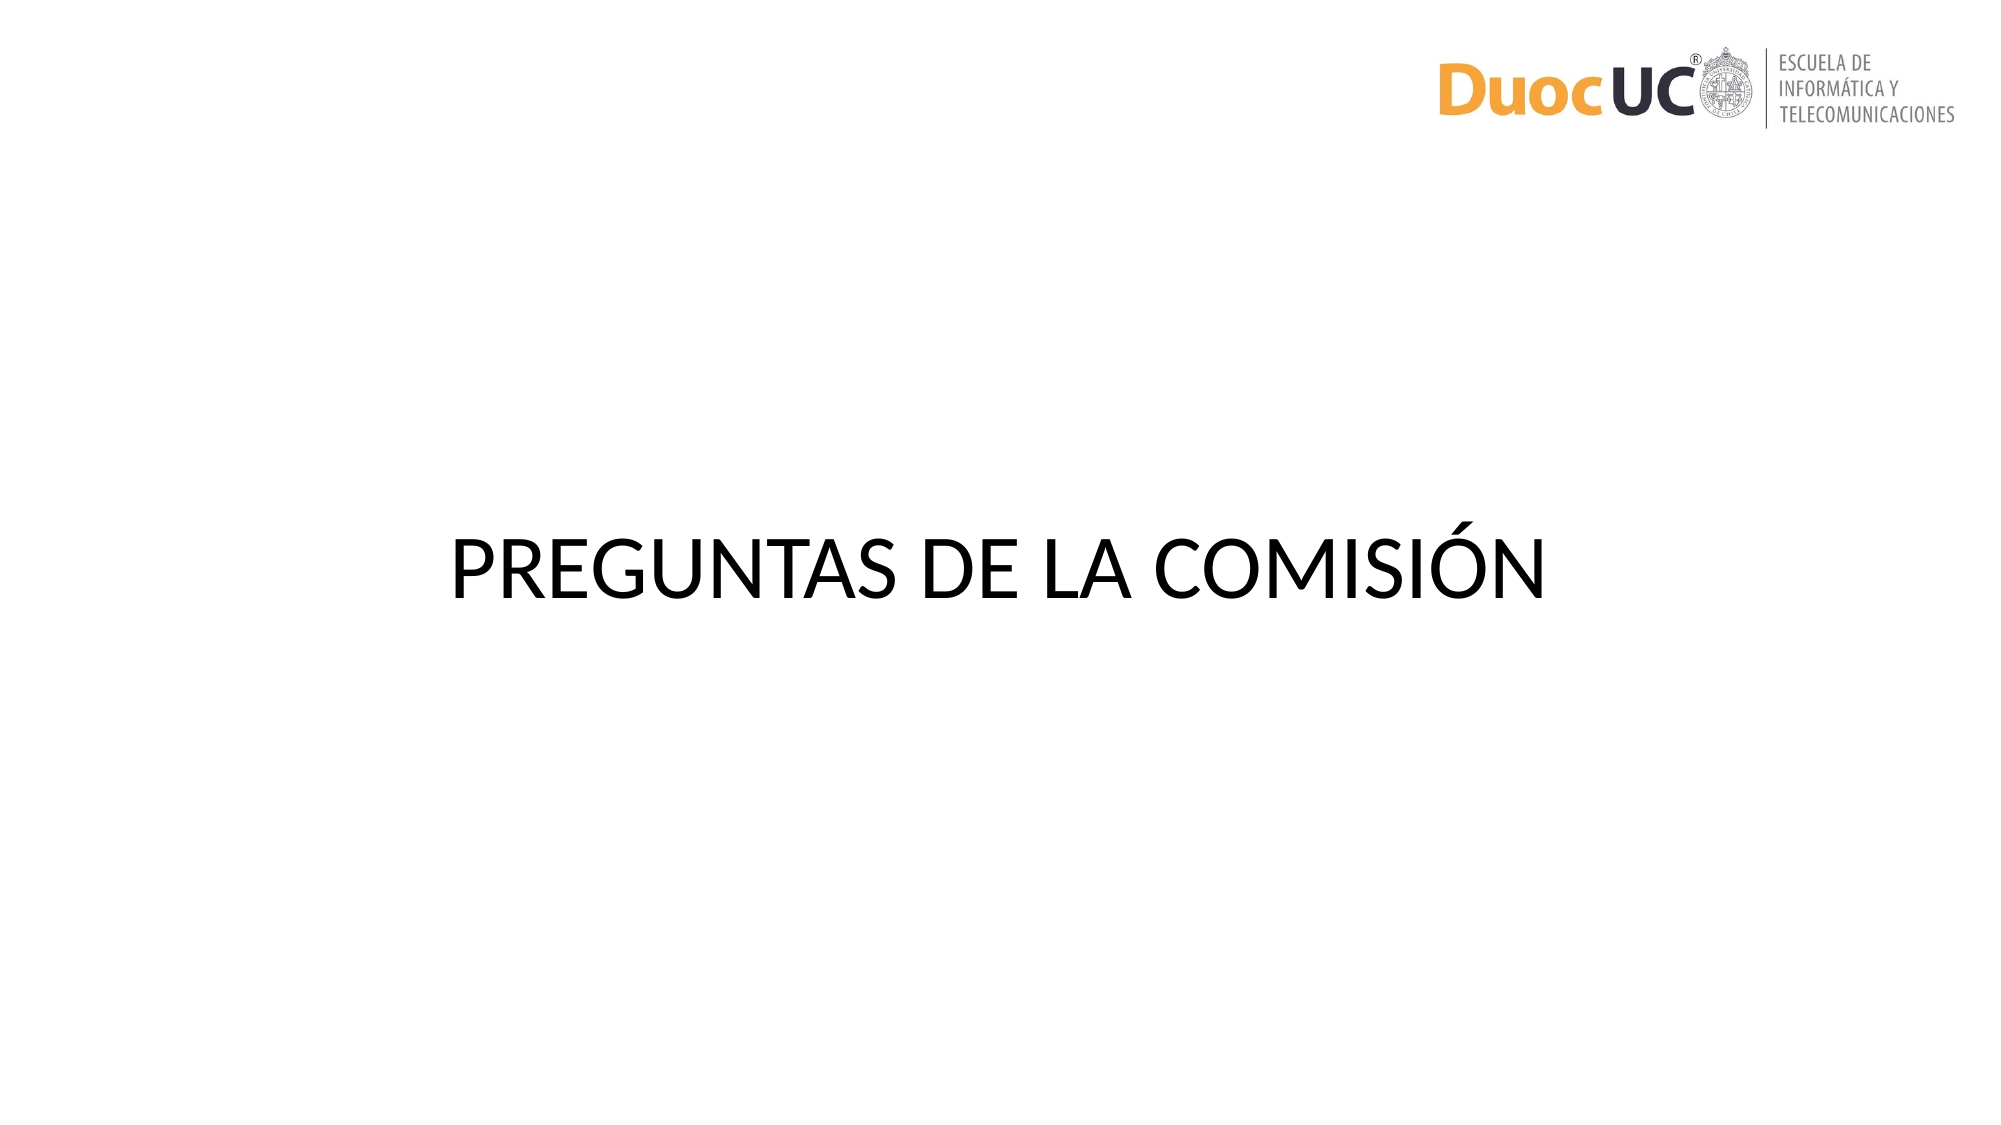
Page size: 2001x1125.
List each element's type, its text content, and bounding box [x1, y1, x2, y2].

picture [1438, 33, 1955, 164]
text_box PREGUNTAS DE LA COMISIÓN [0, 499, 2000, 624]
